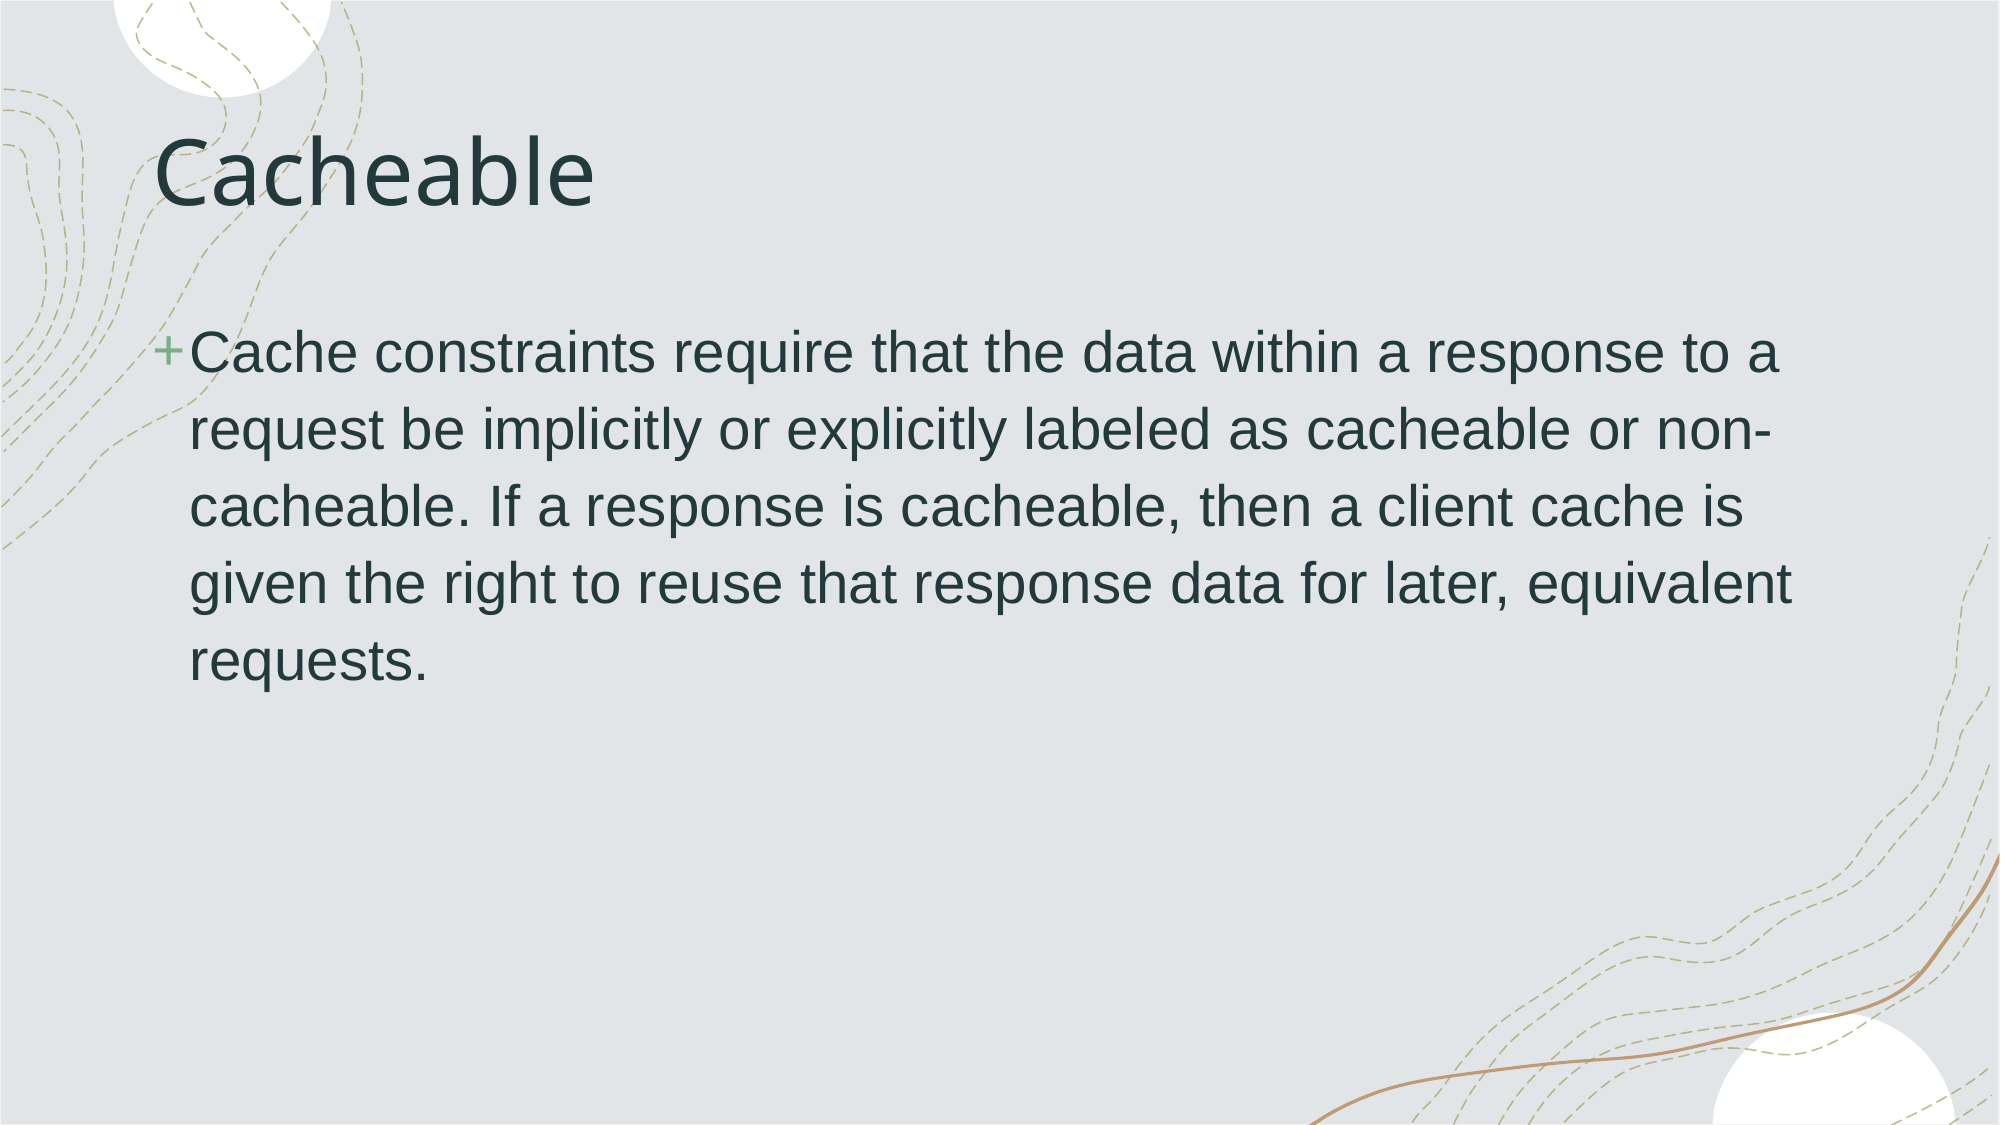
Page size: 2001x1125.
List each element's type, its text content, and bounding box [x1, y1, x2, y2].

title Cacheable [137, 59, 1863, 278]
list Cache constraints require that the data within a response to a request be implicitly or explicitly labeled as cacheable or non-cacheable. If a response is cacheable, then a client cache is given the right to reuse that response data for later, equivalent requests. [137, 299, 1863, 1014]
